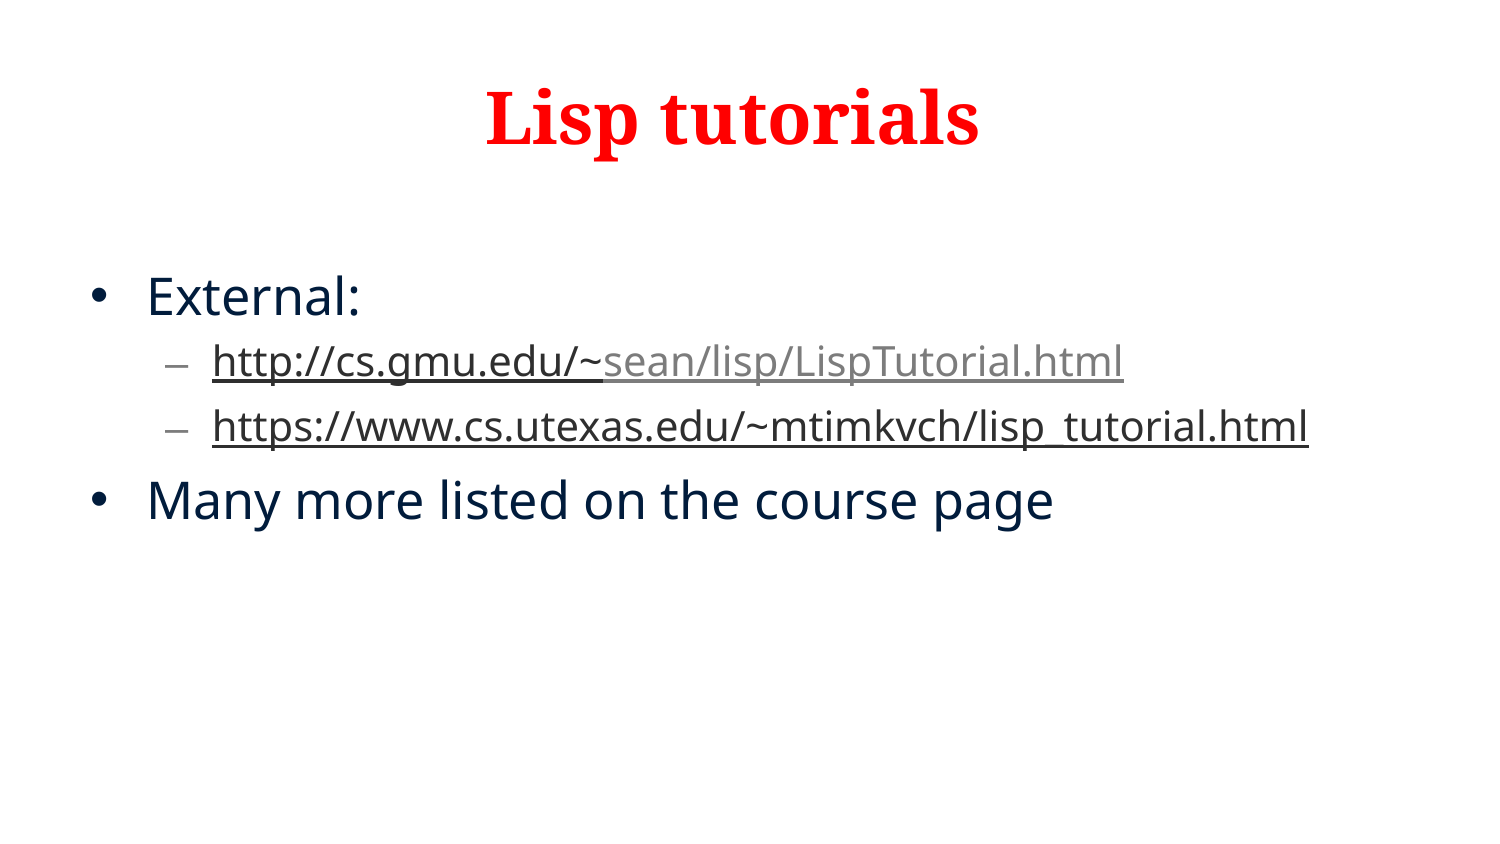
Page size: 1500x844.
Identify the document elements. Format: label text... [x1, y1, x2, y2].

title Lisp tutorials [41, 64, 1425, 180]
list External: http://cs.gmu.edu/~sean/lisp/LispTutorial.html https://www.cs.utexas.edu/~mtimkvch/lisp_tutorial.html Many more listed on the course page [75, 256, 1425, 700]
